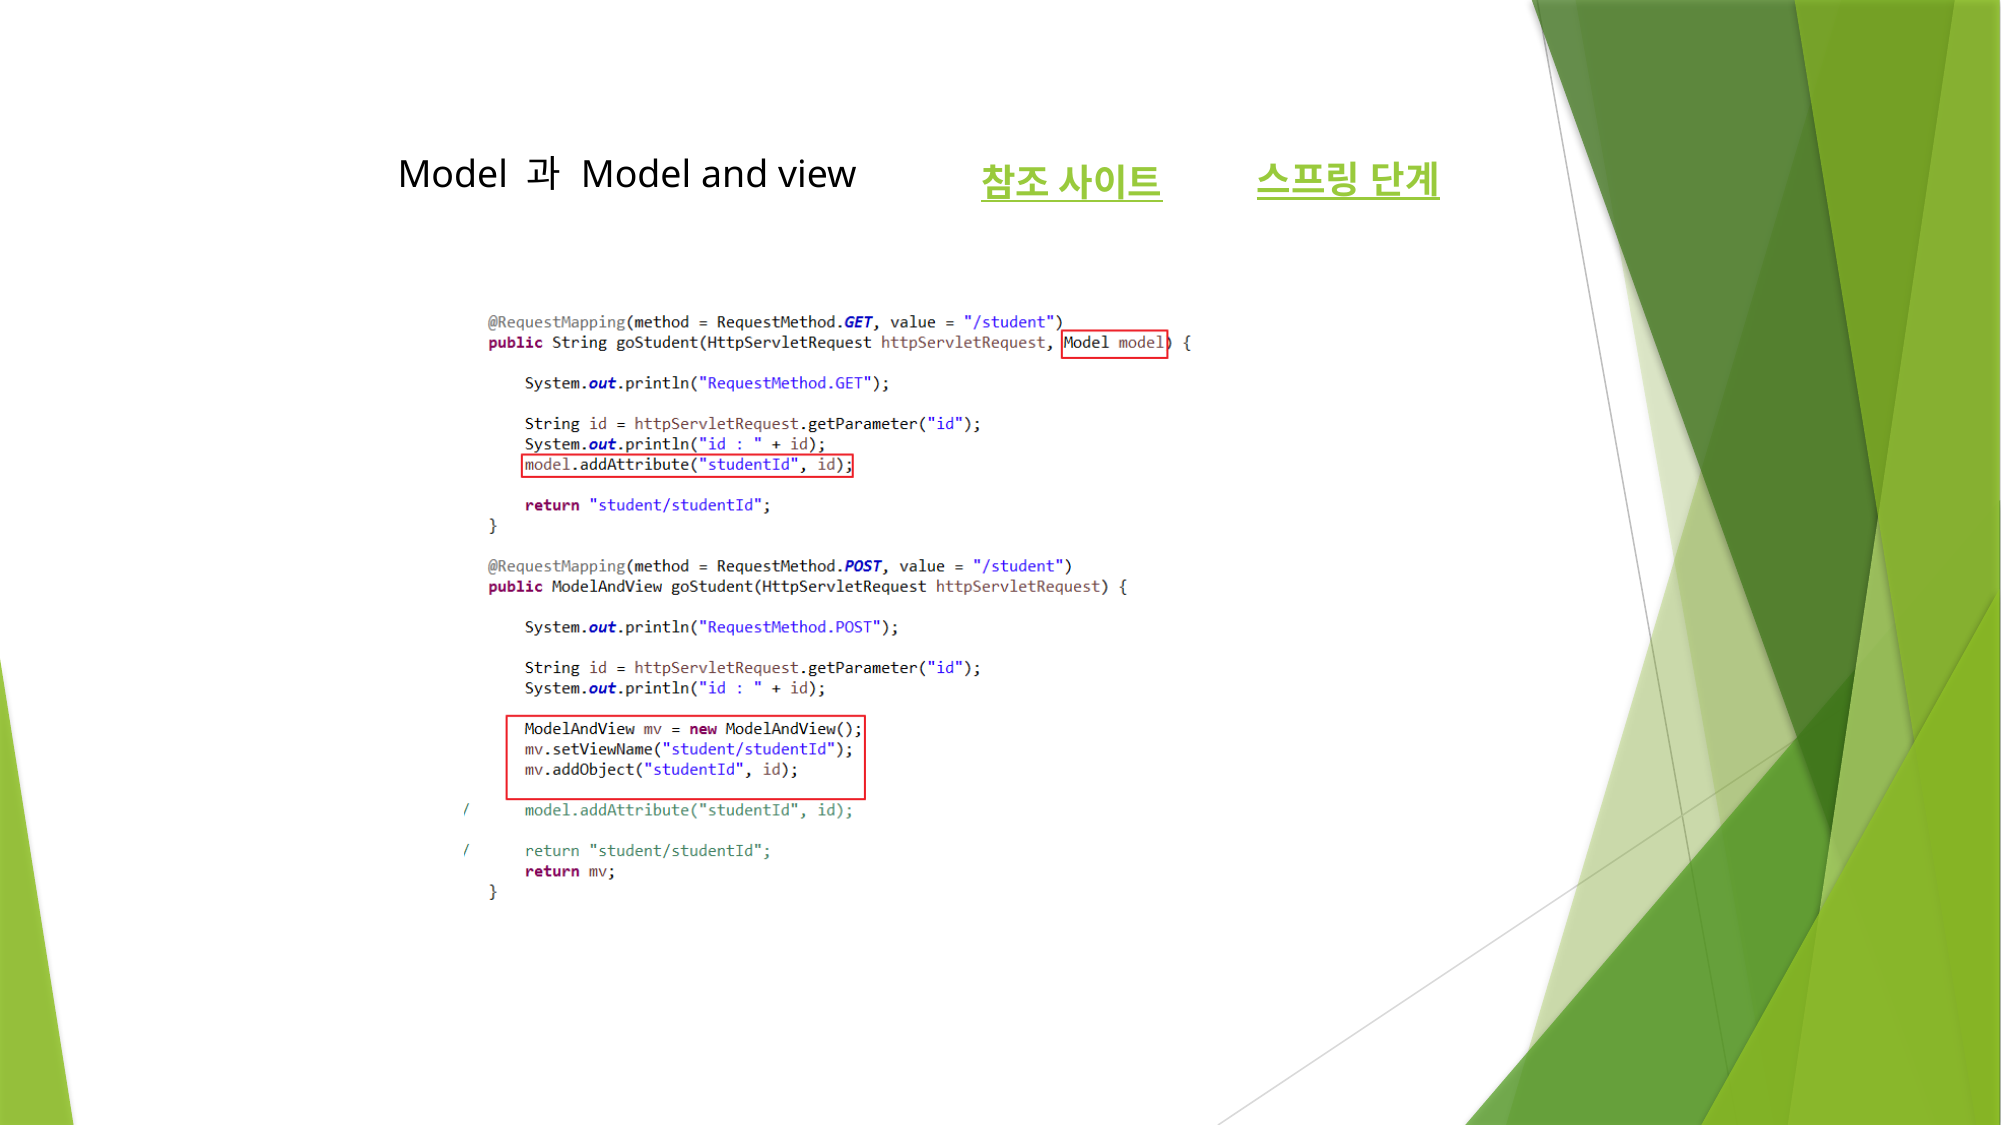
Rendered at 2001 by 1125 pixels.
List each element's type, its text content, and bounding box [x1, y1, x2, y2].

picture [463, 301, 1274, 910]
text_box 스프링 단계 [1241, 148, 1483, 218]
text_box Model 과 Model and view [382, 143, 901, 203]
text_box 참조 사이트 [966, 151, 1202, 221]
